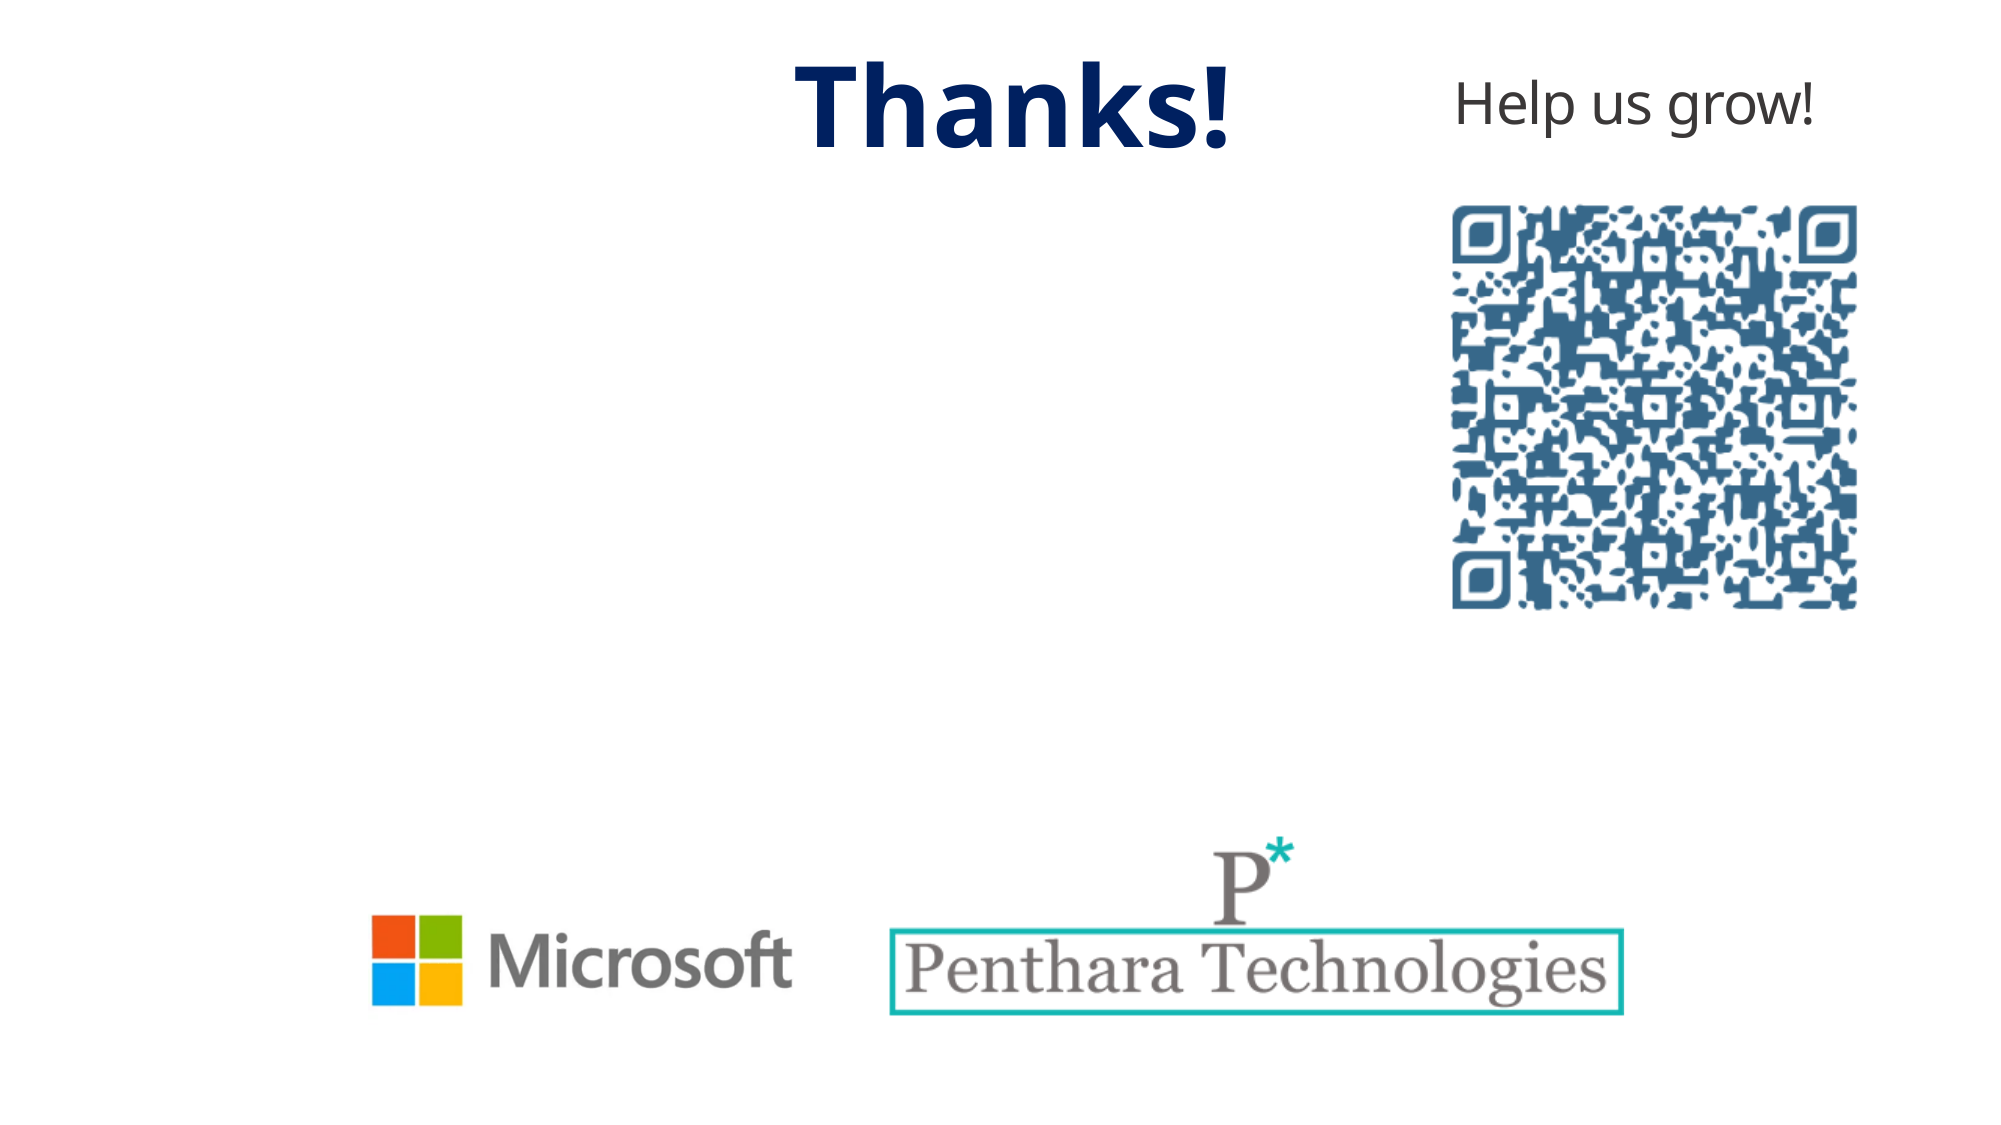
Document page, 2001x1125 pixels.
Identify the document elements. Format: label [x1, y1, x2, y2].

picture [1420, 173, 1890, 642]
text_box [368, 826, 1632, 1025]
